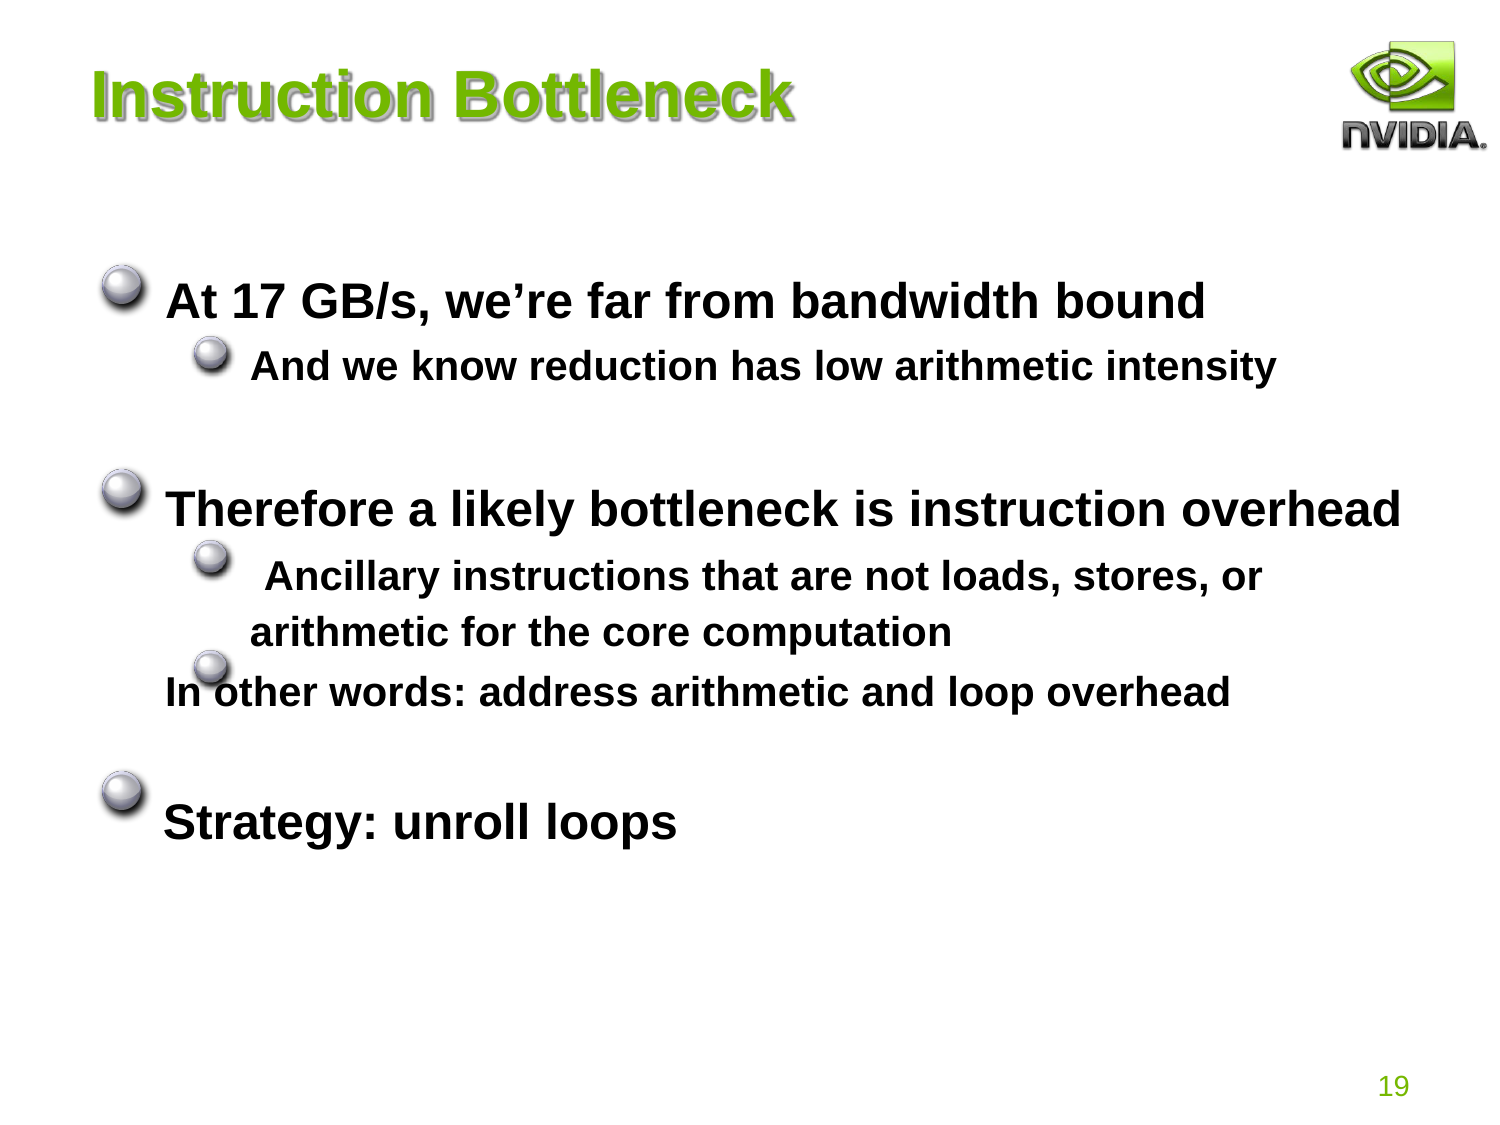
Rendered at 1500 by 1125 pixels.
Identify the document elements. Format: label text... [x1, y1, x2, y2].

text_box [89, 761, 157, 825]
text_box At 17 GB/s, we’re far from bandwidth bound And we know reduction has low arithmetic intensity Therefore a likely bottleneck is instruction overhead Ancillary instructions that are not loads, stores, or arithmetic for the core computation In other words: address arithmetic and loop overhead Strategy: unroll loops [162, 254, 1406, 850]
title Instruction Bottleneck [87, 48, 796, 239]
picture [1328, 31, 1495, 161]
text_box [89, 459, 157, 523]
slide_number 19 [1373, 1067, 1415, 1125]
text_box [48, 31, 840, 140]
text_box [89, 256, 157, 319]
